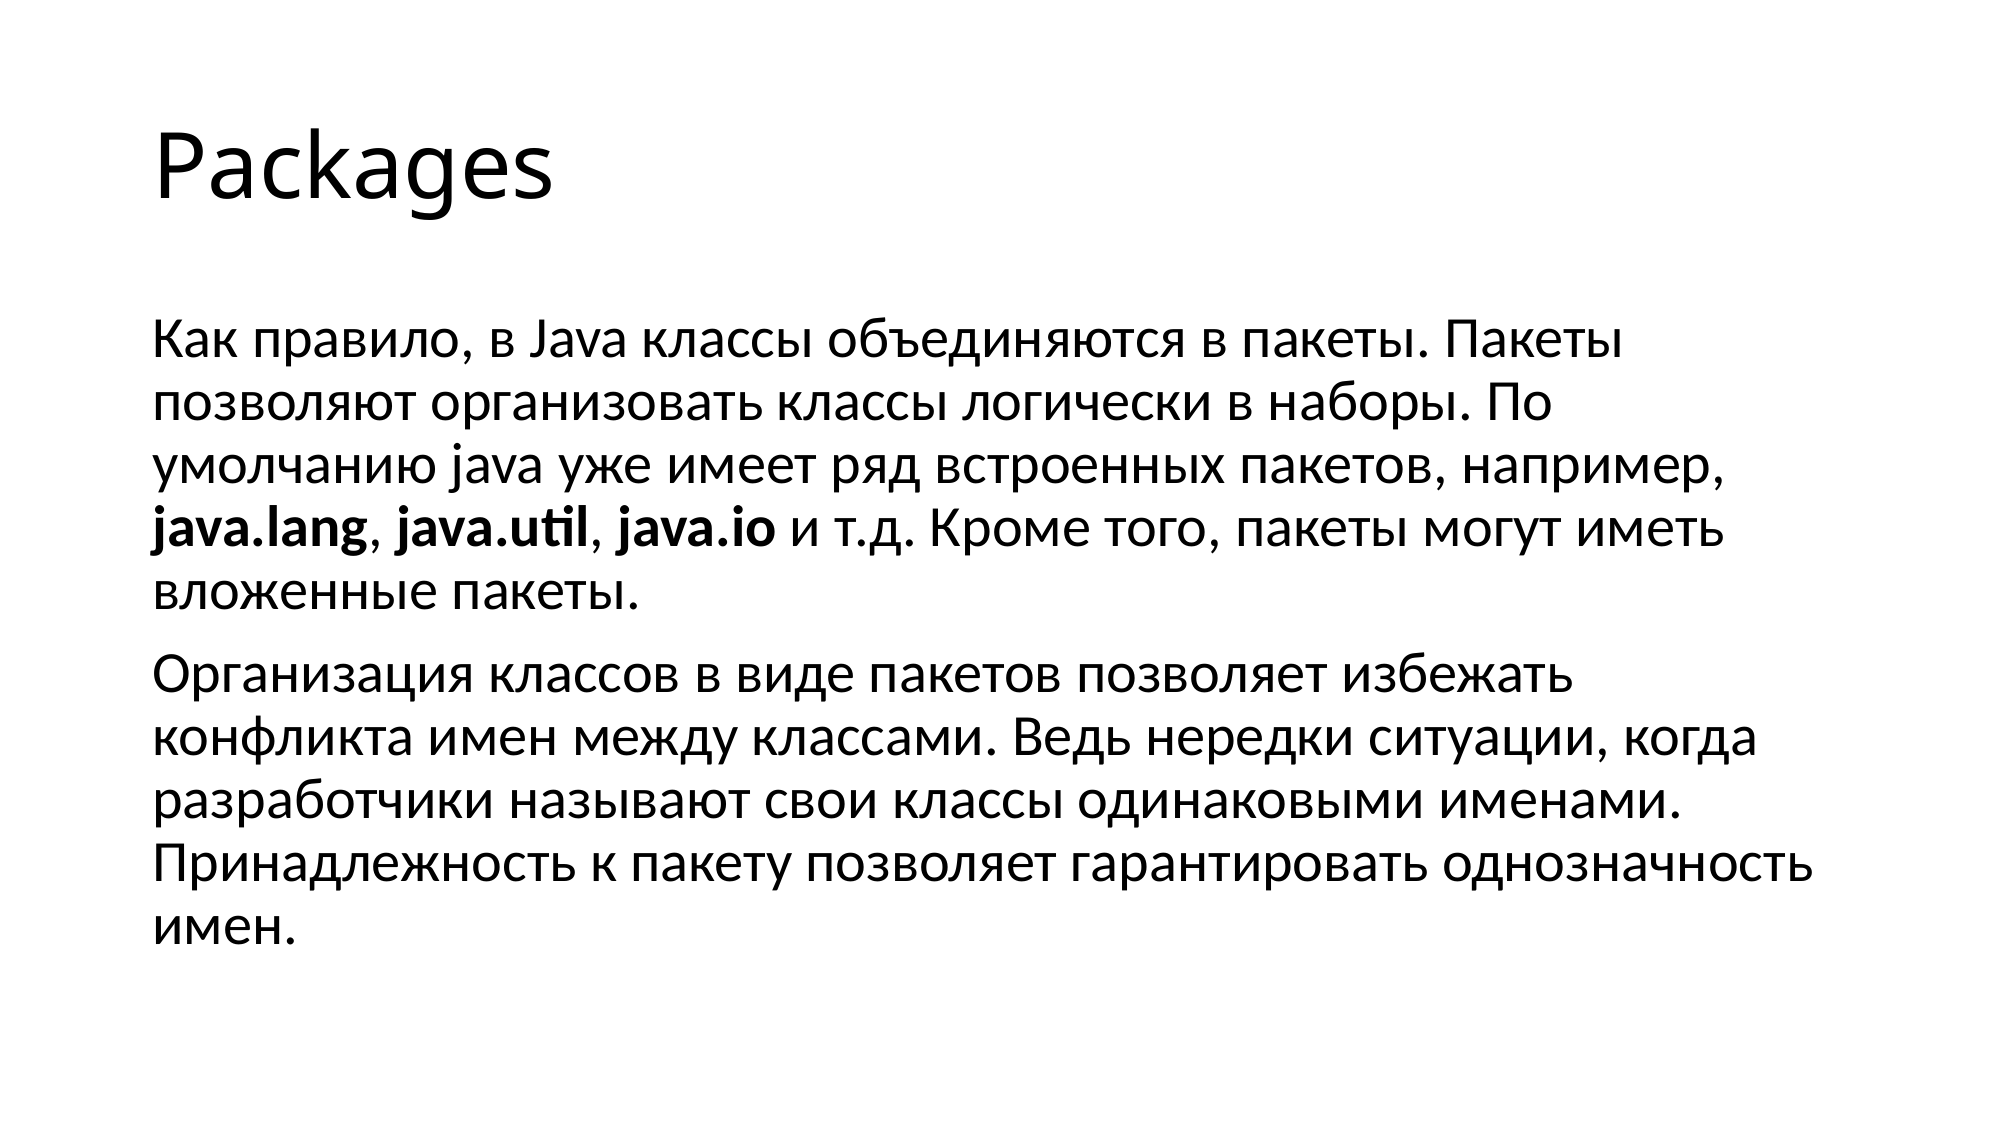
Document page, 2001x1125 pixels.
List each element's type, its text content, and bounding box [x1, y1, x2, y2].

list Как правило, в Java классы объединяются в пакеты. Пакеты позволяют организовать классы логически в наборы. По умолчанию java уже имеет ряд встроенных пакетов, например, java.lang, java.util, java.io и т.д. Кроме того, пакеты могут иметь вложенные пакеты. Организация классов в виде пакетов позволяет избежать конфликта имен между классами. Ведь нередки ситуации, когда разработчики называют свои классы одинаковыми именами. Принадлежность к пакету позволяет гарантировать однозначность имен. [137, 299, 1863, 1014]
title Packages [137, 59, 1863, 278]
